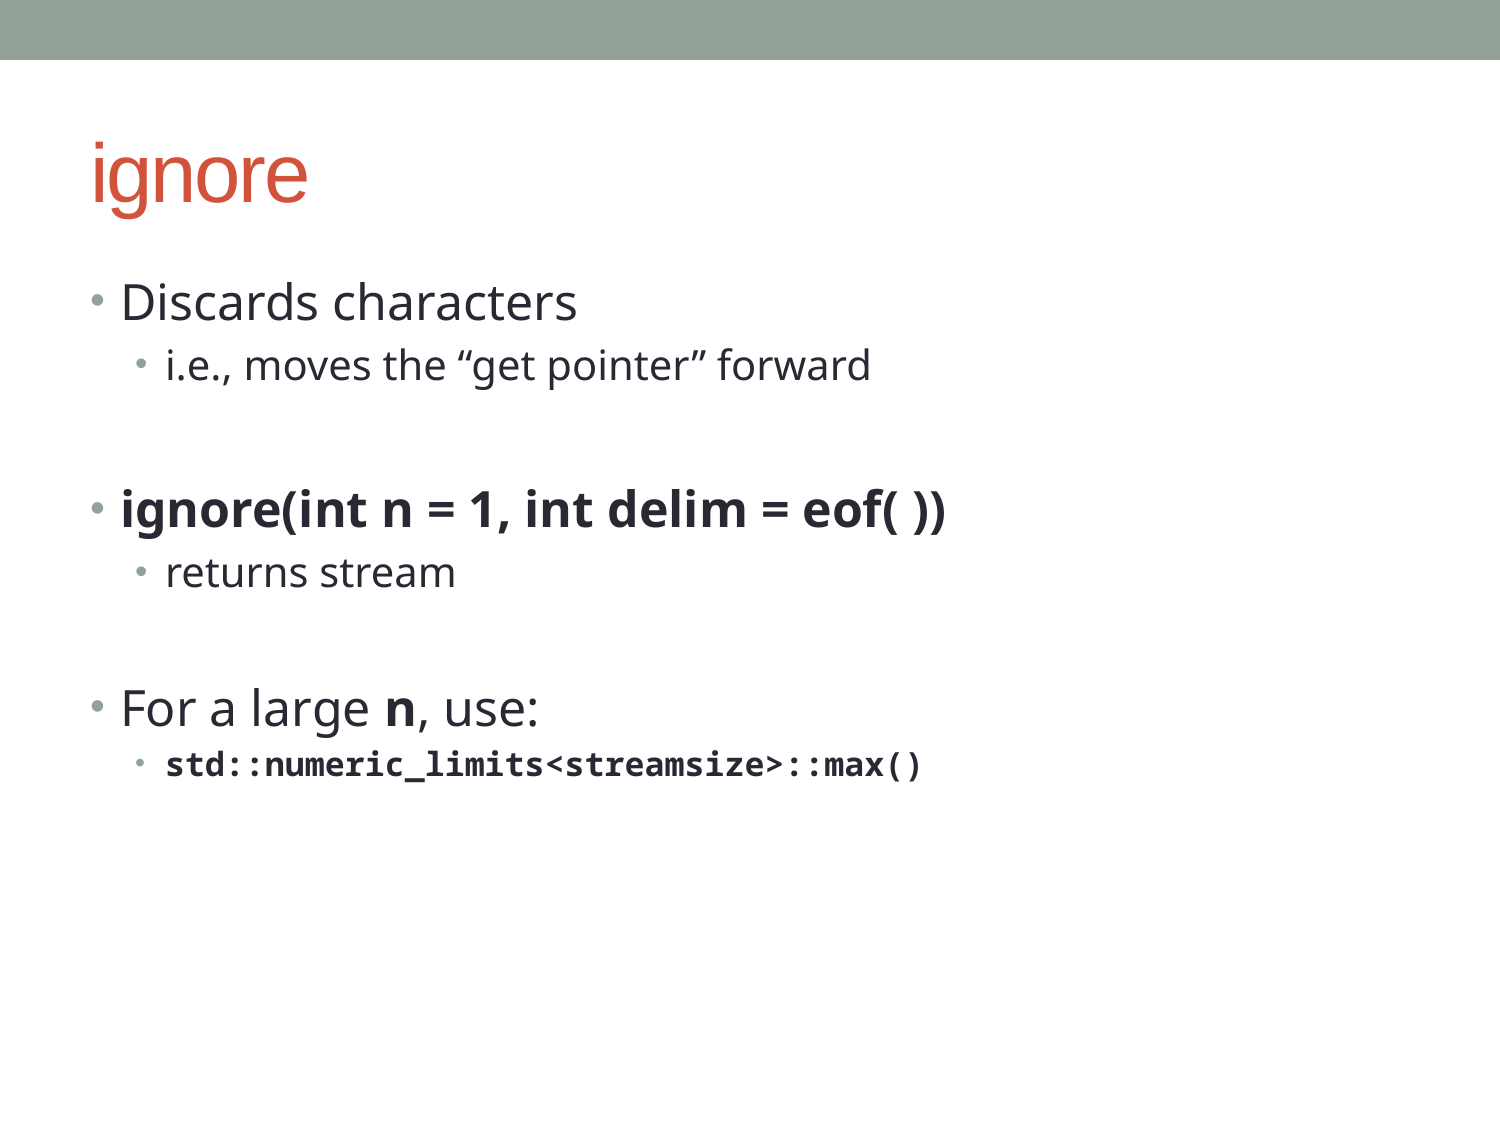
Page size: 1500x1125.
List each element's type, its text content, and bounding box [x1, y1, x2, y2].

title ignore [75, 87, 1425, 250]
list Discards characters i.e., moves the “get pointer” forward ignore(int n = 1, int delim = eof( )) returns stream For a large n, use: std::numeric_limits<streamsize>::max() [75, 262, 1425, 1063]
